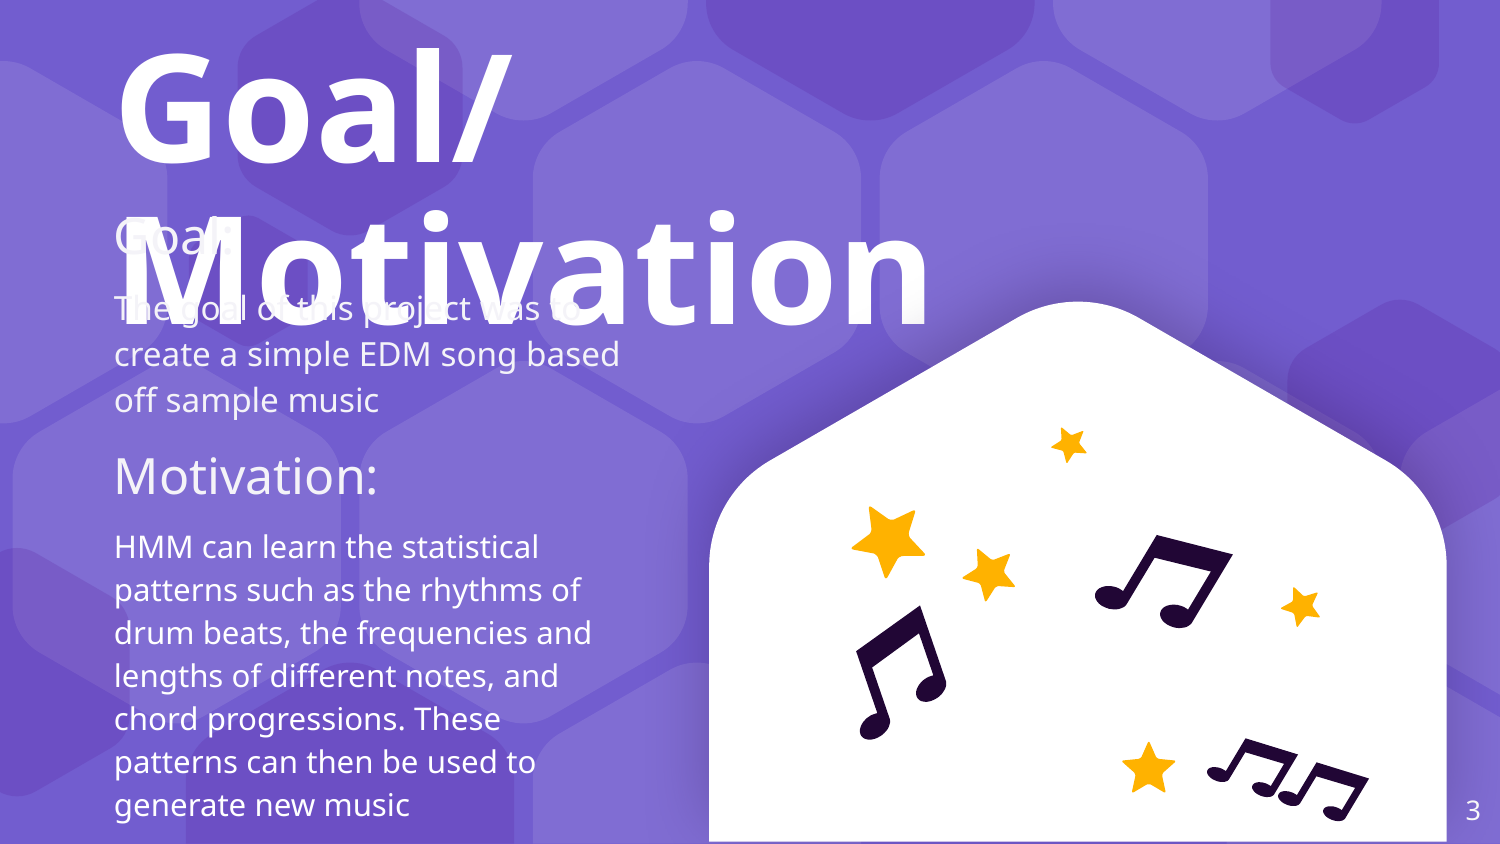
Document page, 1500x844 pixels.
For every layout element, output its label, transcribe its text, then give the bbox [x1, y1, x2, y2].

subtitle Goal: The goal of this project was to create a simple EDM song based off sample music Motivation: HMM can learn the statistical patterns such as the rhythms of drum beats, the frequencies and lengths of different notes, and chord progressions. These patterns can then be used to generate new music [113, 195, 626, 657]
text_box [709, 301, 1447, 842]
title Goal/Motivation [113, 32, 1288, 207]
text_box [856, 605, 947, 740]
text_box [1051, 427, 1087, 463]
text_box [1207, 738, 1299, 798]
text_box [1095, 534, 1233, 629]
text_box [962, 548, 1015, 602]
text_box [1281, 587, 1320, 627]
text_box [1278, 762, 1370, 822]
text_box [1122, 741, 1176, 793]
slide_number ‹#› [1458, 805, 1482, 844]
text_box [851, 506, 925, 579]
